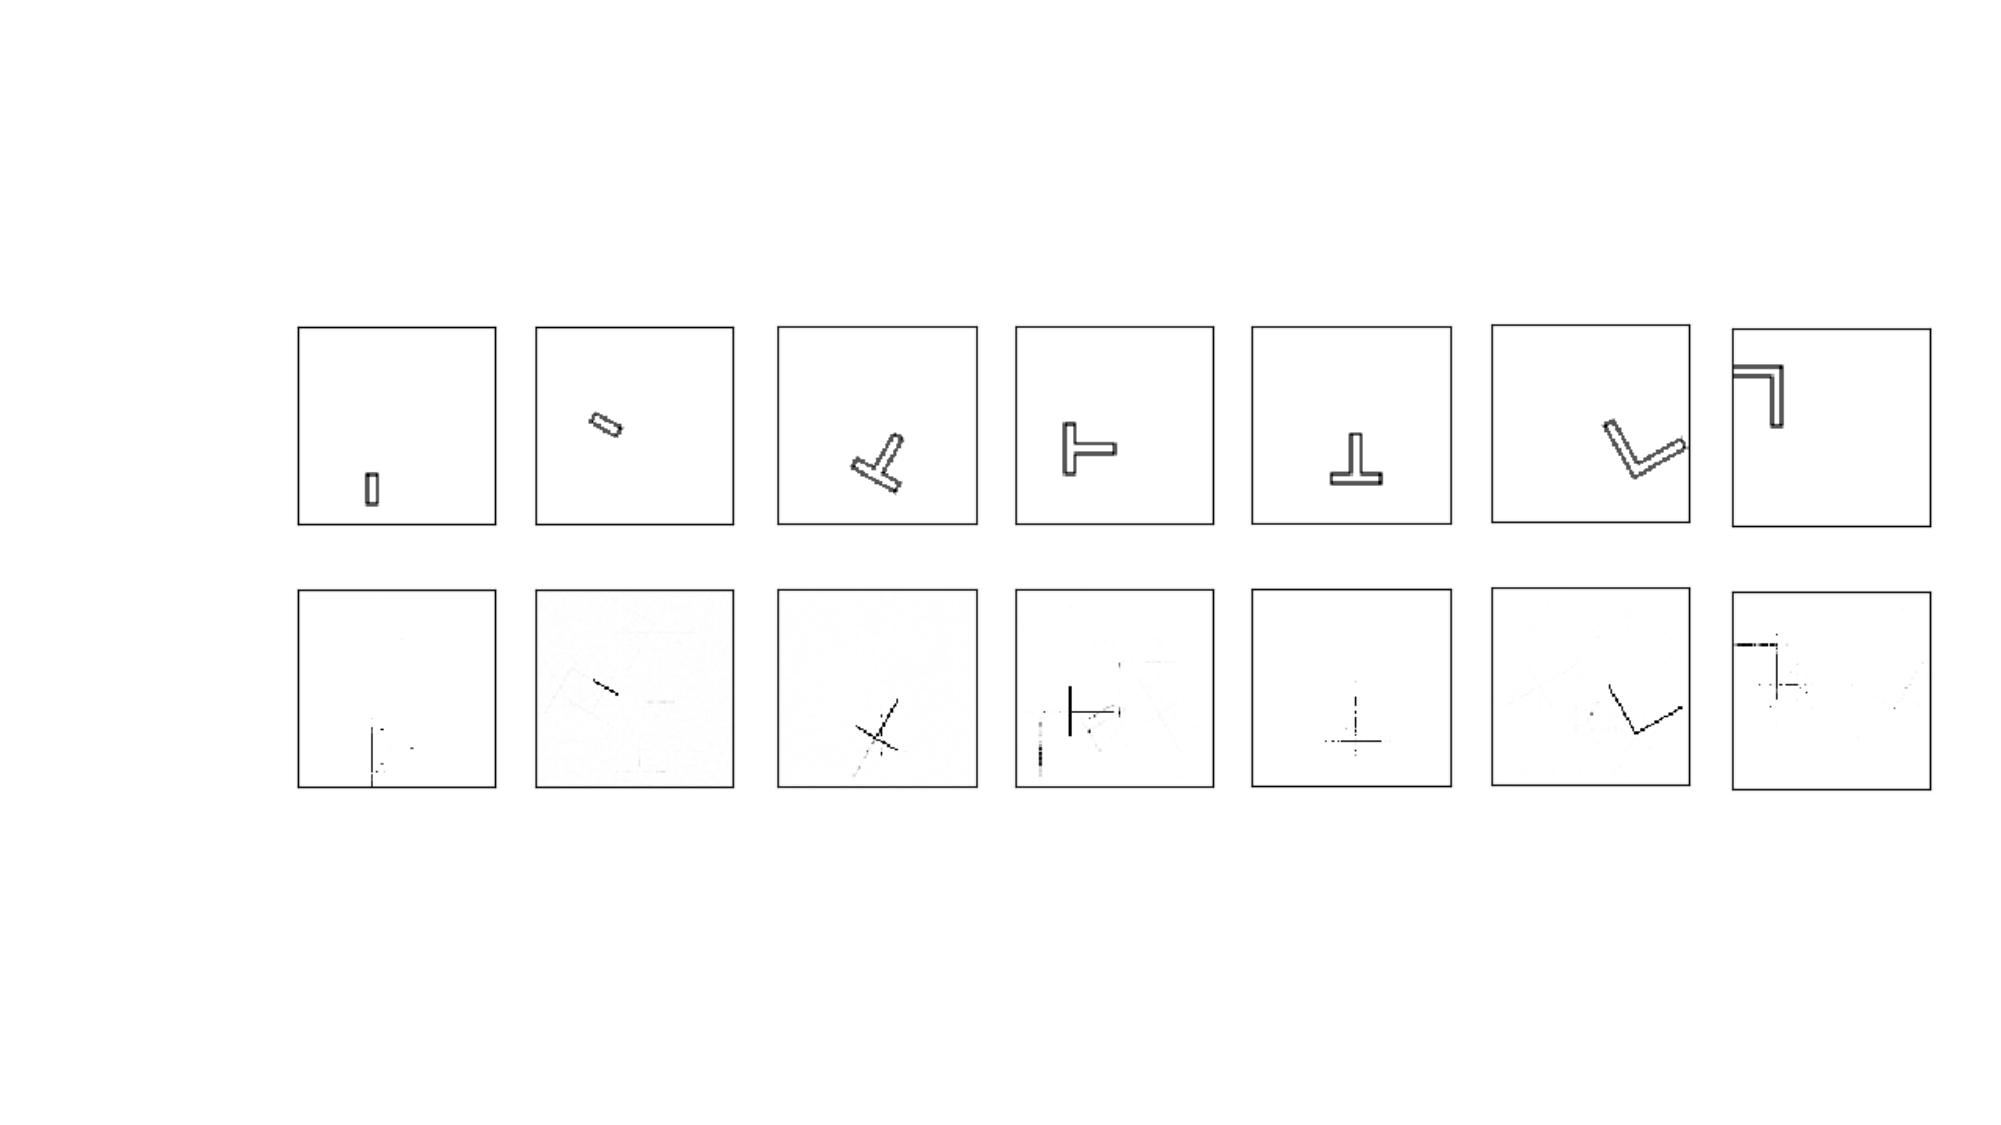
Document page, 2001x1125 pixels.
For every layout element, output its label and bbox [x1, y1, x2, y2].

text_box [287, 289, 1952, 821]
